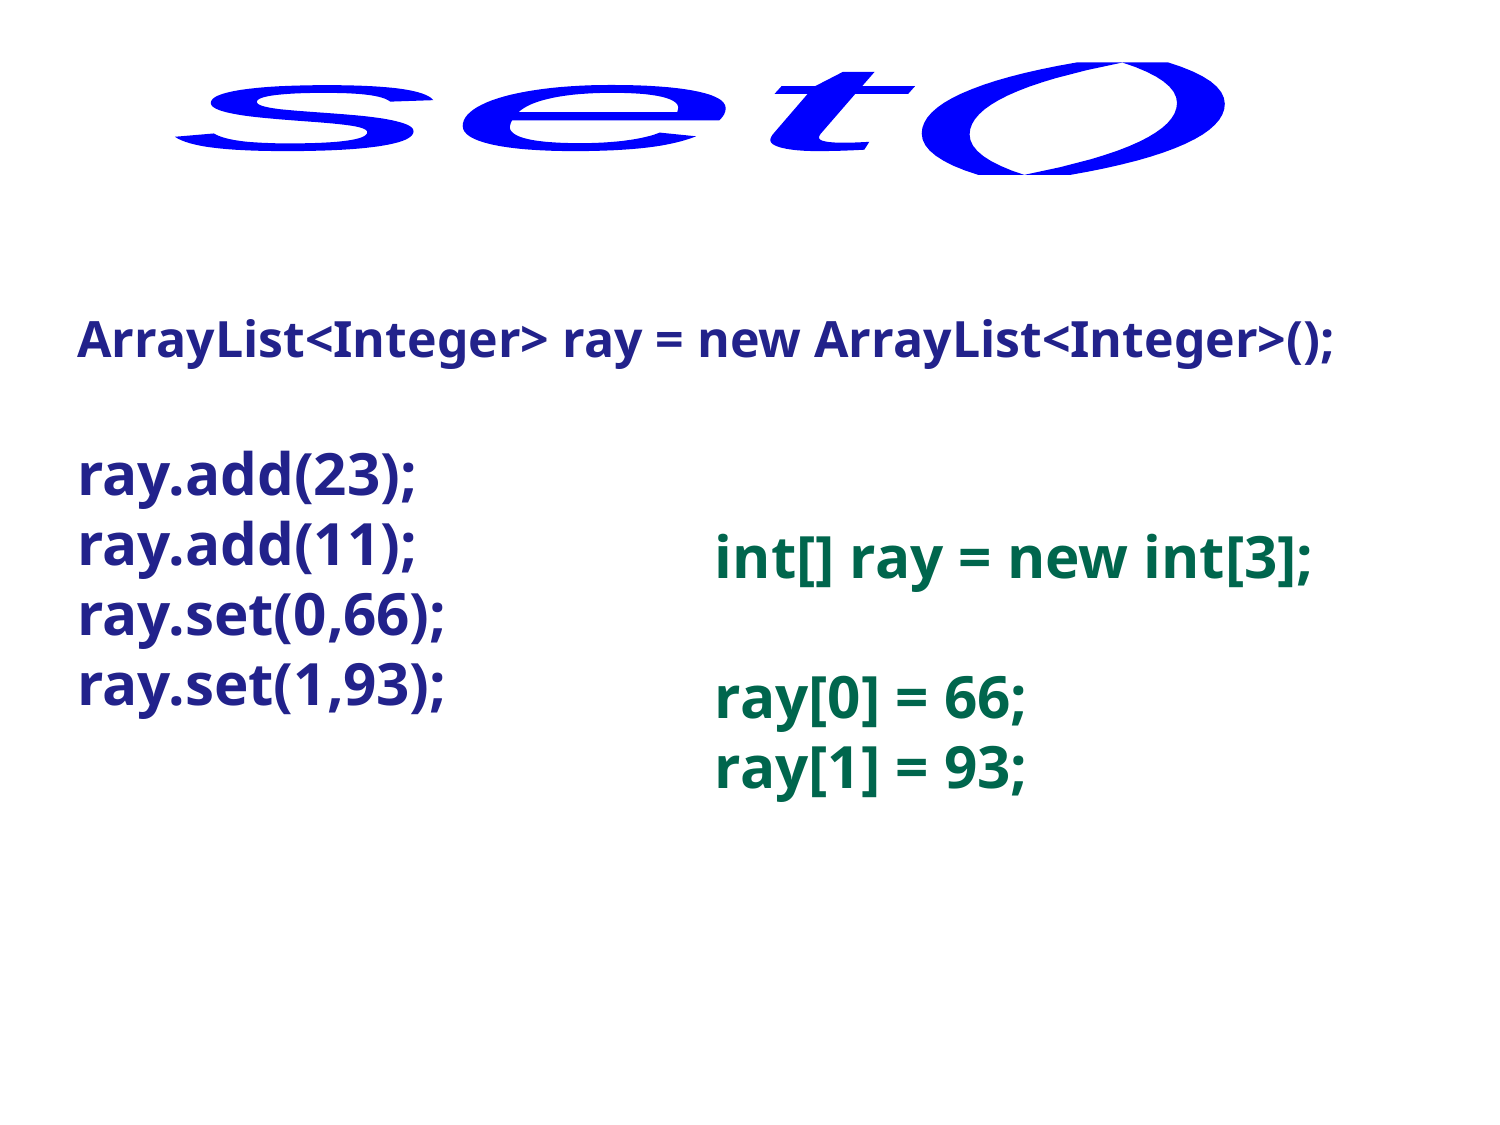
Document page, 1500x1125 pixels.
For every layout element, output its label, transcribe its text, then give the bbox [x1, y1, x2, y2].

text_box ArrayList<Integer> ray = new ArrayList<Integer>(); ray.add(23); ray.add(11); ray.set(0,66); ray.set(1,93); [62, 299, 1475, 725]
text_box int[] ray = new int[3]; ray[0] = 66; ray[1] = 93; [699, 512, 1450, 808]
